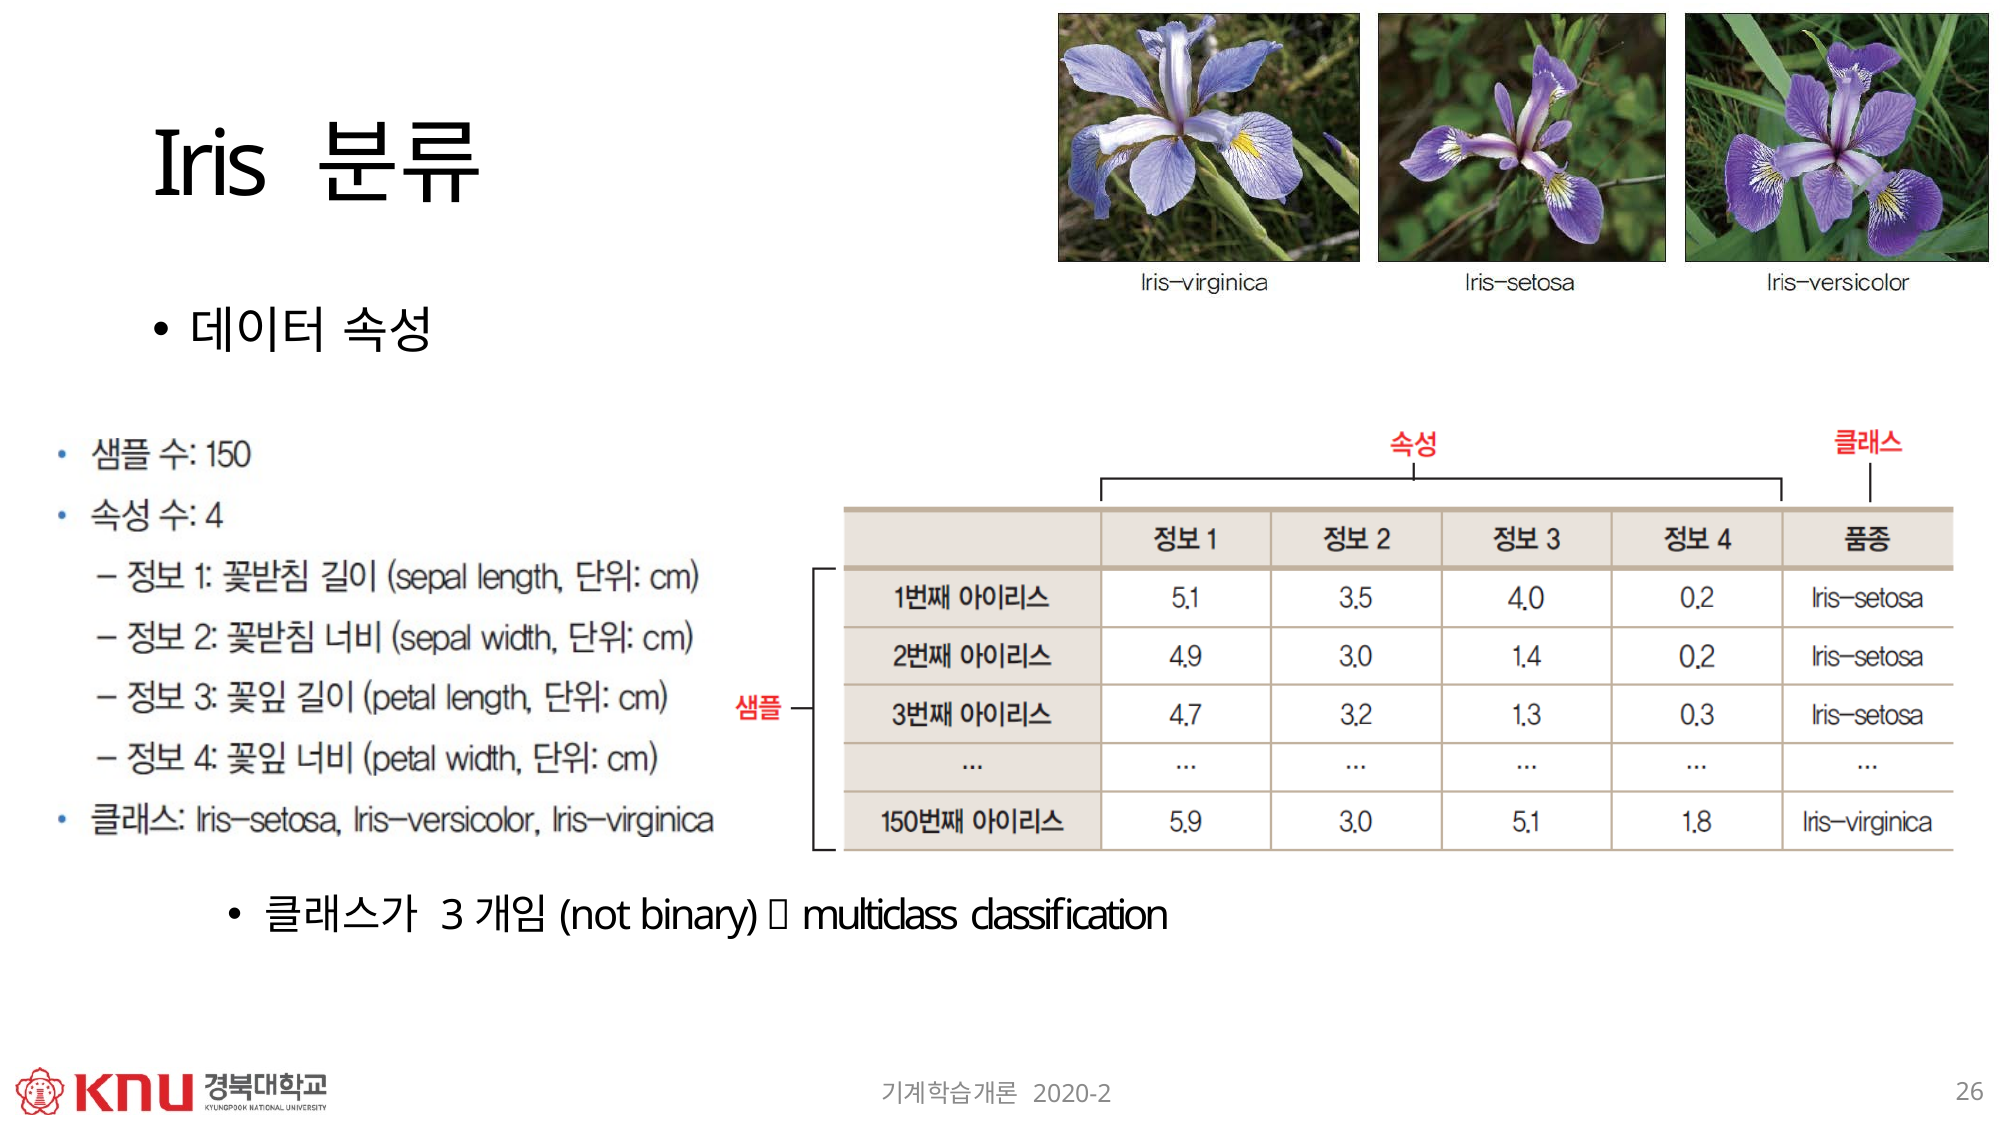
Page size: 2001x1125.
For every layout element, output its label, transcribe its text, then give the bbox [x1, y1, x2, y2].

text_box [1050, 3, 1999, 298]
picture [15, 1067, 327, 1115]
text_box [57, 438, 714, 837]
slide_number 26 [1949, 1071, 1990, 1125]
text_box 데이터 속성 [150, 296, 456, 359]
text_box [728, 419, 1967, 894]
text_box 클래스가 3개임(not binary)  multiclass classification [225, 885, 1302, 938]
title Iris 분류 [150, 101, 499, 292]
footer 기계학습개론 2020-2 [878, 1073, 1121, 1125]
